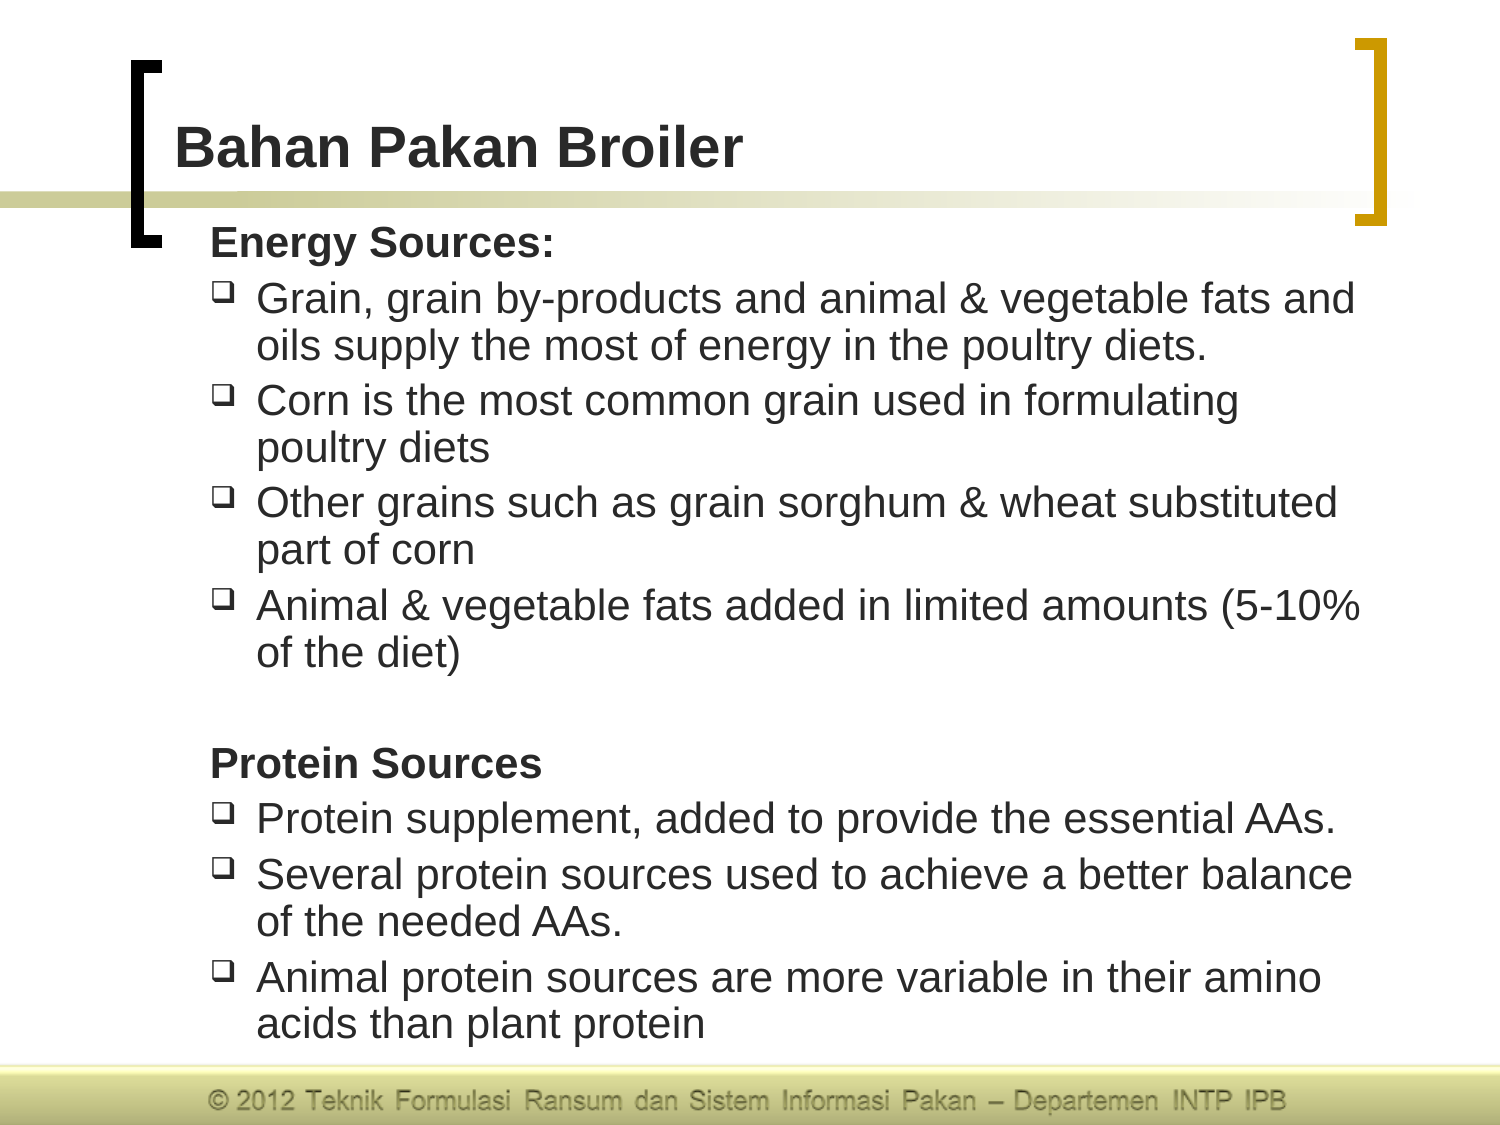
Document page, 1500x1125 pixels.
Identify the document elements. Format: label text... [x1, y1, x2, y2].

title Bahan Pakan Broiler [159, 89, 1402, 188]
list Energy Sources: Grain, grain by-products and animal & vegetable fats and oils supply the most of energy in the poultry diets. Corn is the most common grain used in formulating poultry diets Other grains such as grain sorghum & wheat substituted part of corn Animal & vegetable fats added in limited amounts (5-10% of the diet) Protein Sources Protein supplement, added to provide the essential AAs. Several protein sources used to achieve a better balance of the needed AAs. Animal protein sources are more variable in their amino acids than plant protein [194, 212, 1388, 1063]
picture [0, 1061, 1500, 1125]
